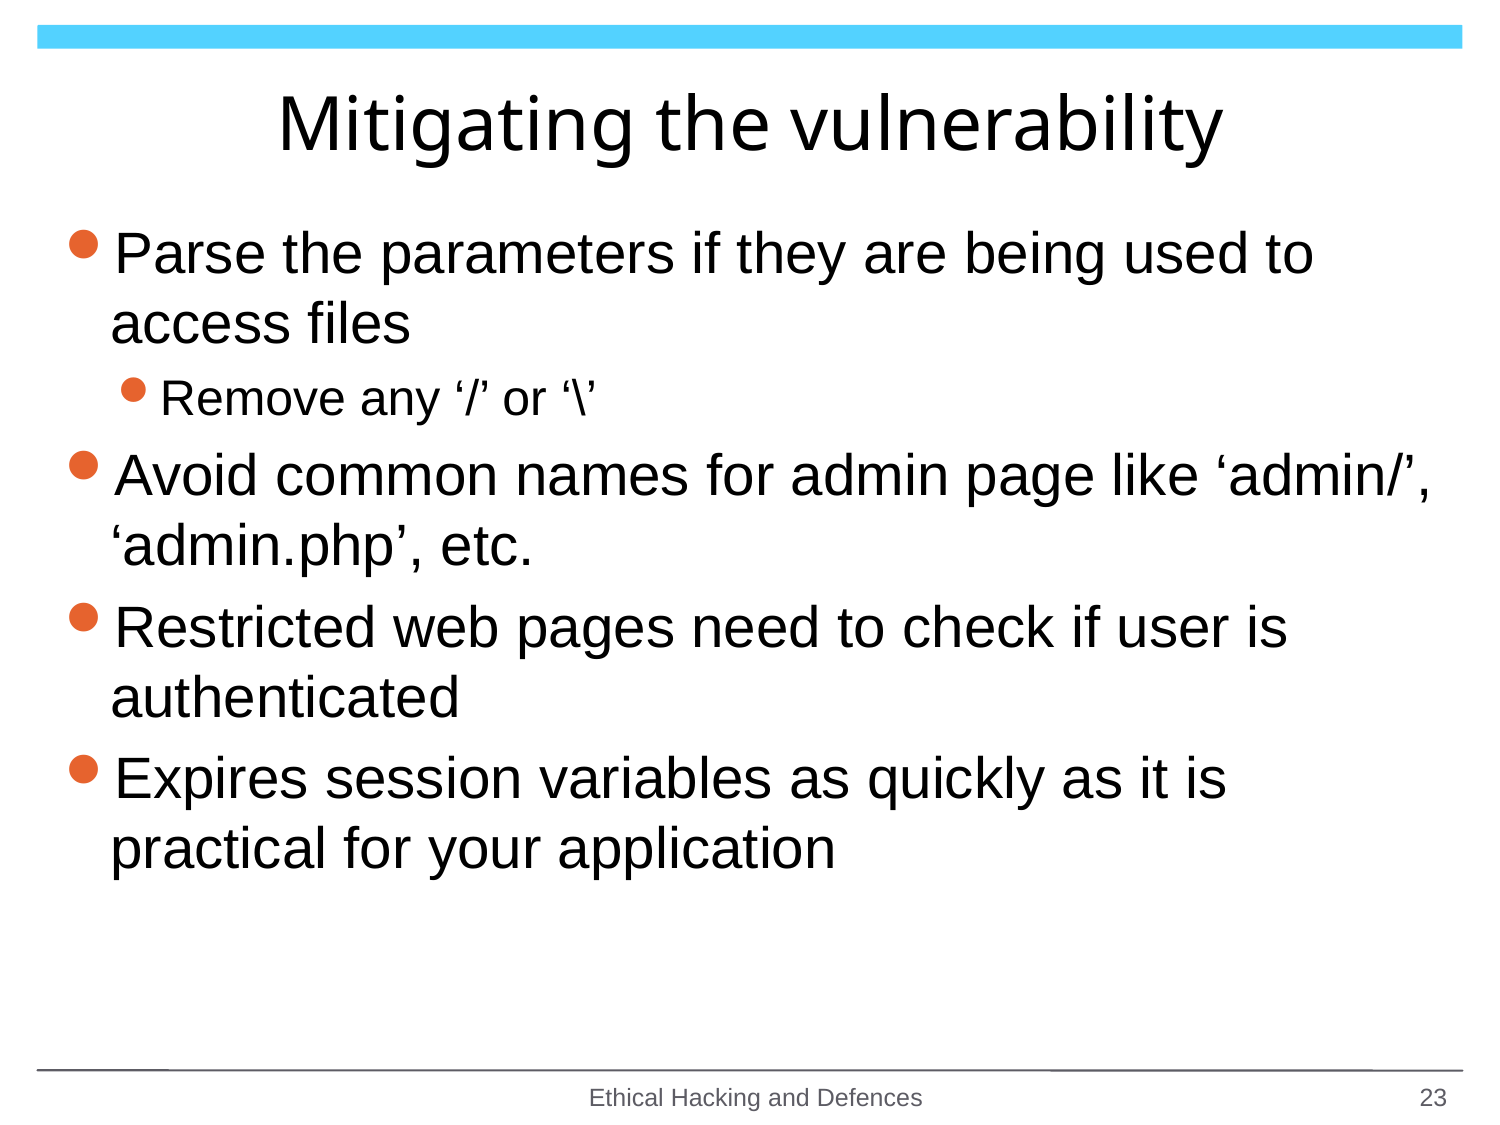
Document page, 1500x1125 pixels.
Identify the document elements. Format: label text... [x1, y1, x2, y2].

slide_number 23 [1112, 1069, 1463, 1123]
title Mitigating the vulnerability [50, 45, 1450, 197]
list Parse the parameters if they are being used to access files Remove any ‘/’ or ‘\’ Avoid common names for admin page like ‘admin/’, ‘admin.php’, etc. Restricted web pages need to check if user is authenticated Expires session variables as quickly as it is practical for your application [50, 208, 1450, 1050]
footer Ethical Hacking and Defences [474, 1069, 1038, 1123]
